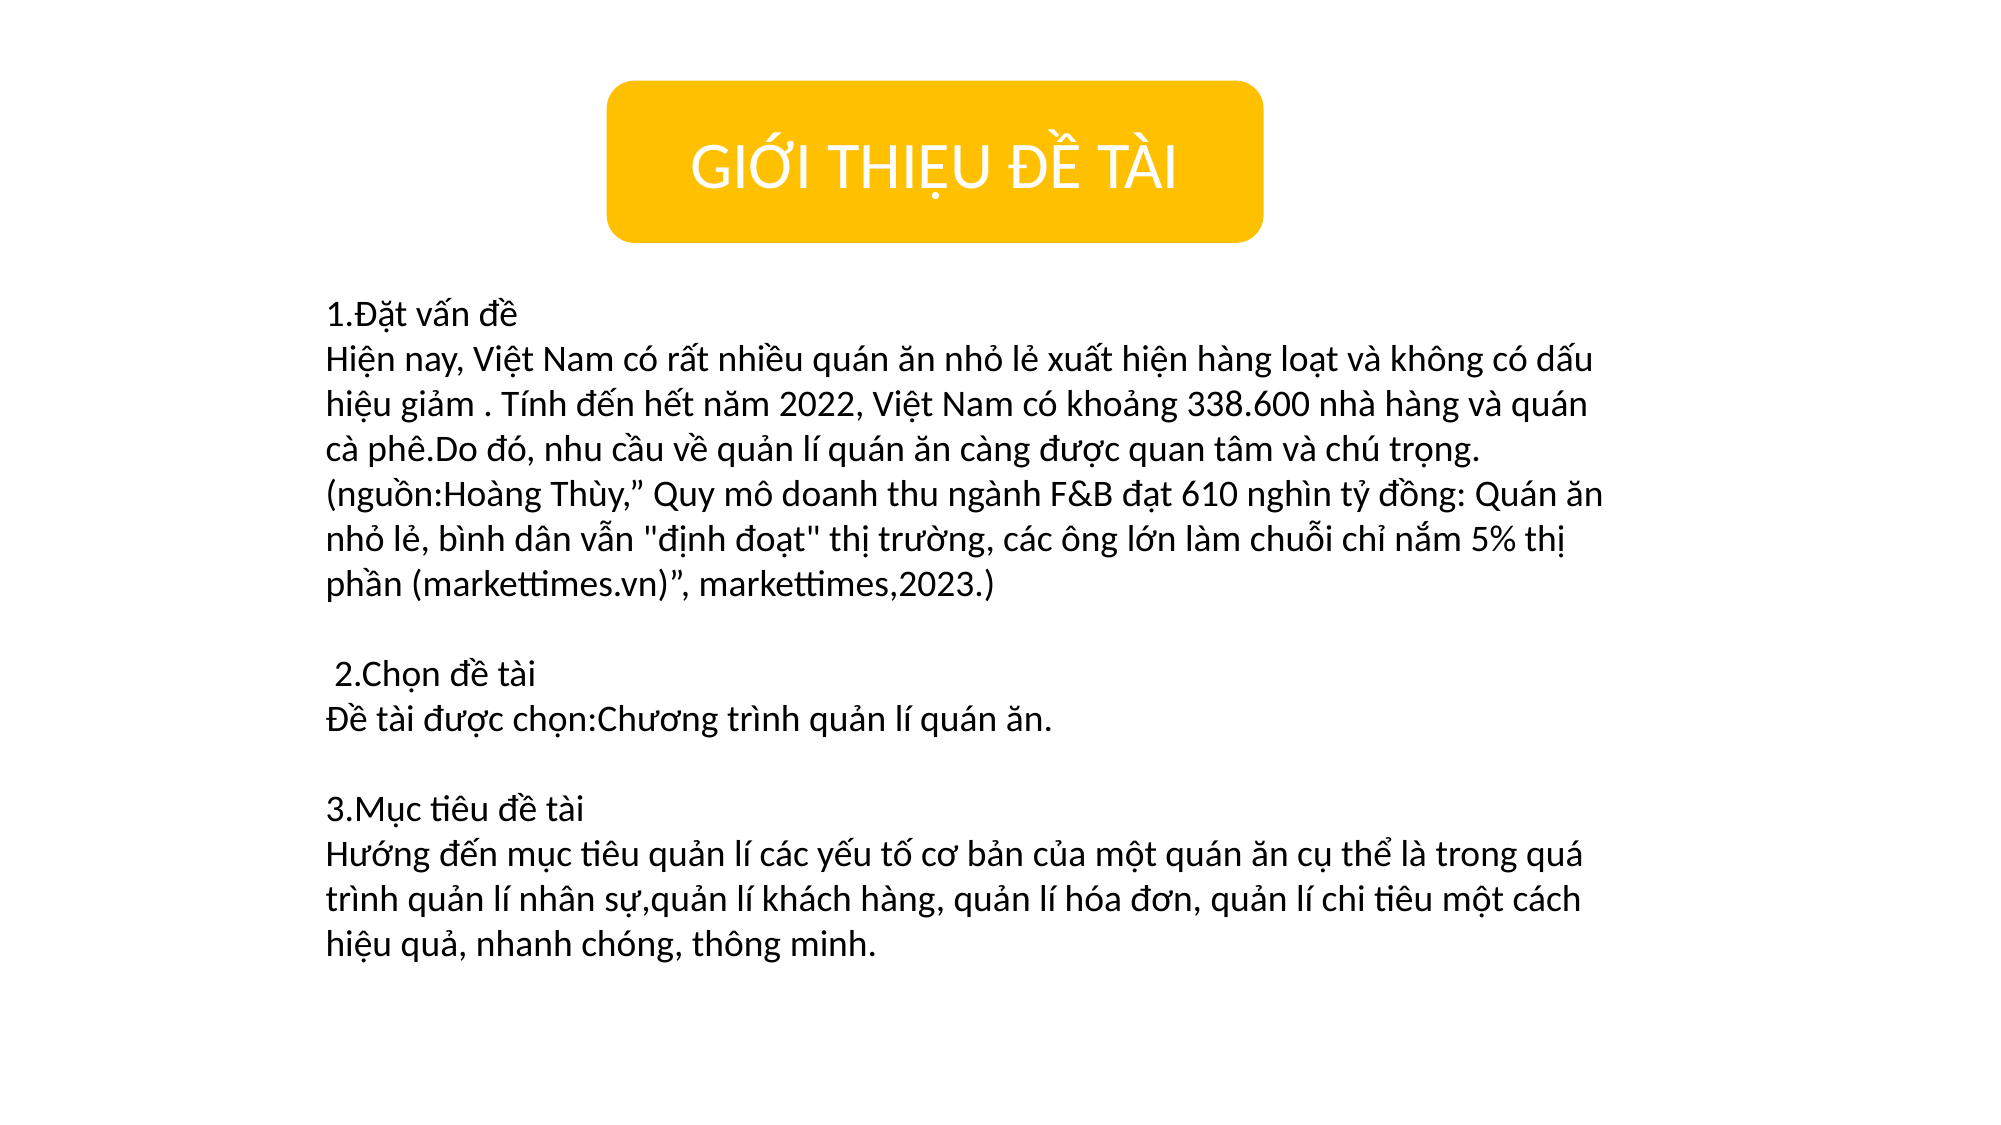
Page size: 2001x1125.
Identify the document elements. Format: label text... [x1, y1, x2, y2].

text_box GIỚI THIỆU ĐỀ TÀI [606, 80, 1264, 243]
text_box 1.Đặt vấn đề Hiện nay, Việt Nam có rất nhiều quán ăn nhỏ lẻ xuất hiện hàng loạt và không có dấu hiệu giảm . Tính đến hết năm 2022, Việt Nam có khoảng 338.600 nhà hàng và quán cà phê.Do đó, nhu cầu về quản lí quán ăn càng được quan tâm và chú trọng. (nguồn:Hoàng Thùy,” Quy mô doanh thu ngành F&B đạt 610 nghìn tỷ đồng: Quán ăn nhỏ lẻ, bình dân vẫn "định đoạt" thị trường, các ông lớn làm chuỗi chỉ nắm 5% thị phần (markettimes.vn)”, markettimes,2023.) 2.Chọn đề tài Đề tài được chọn:Chương trình quản lí quán ăn. 3.Mục tiêu đề tài Hướng đến mục tiêu quản lí các yếu tố cơ bản của một quán ăn cụ thể là trong quá trình quản lí nhân sự,quản lí khách hàng, quản lí hóa đơn, quản lí chi tiêu một cách hiệu quả, nhanh chóng, thông minh. [310, 281, 1626, 971]
